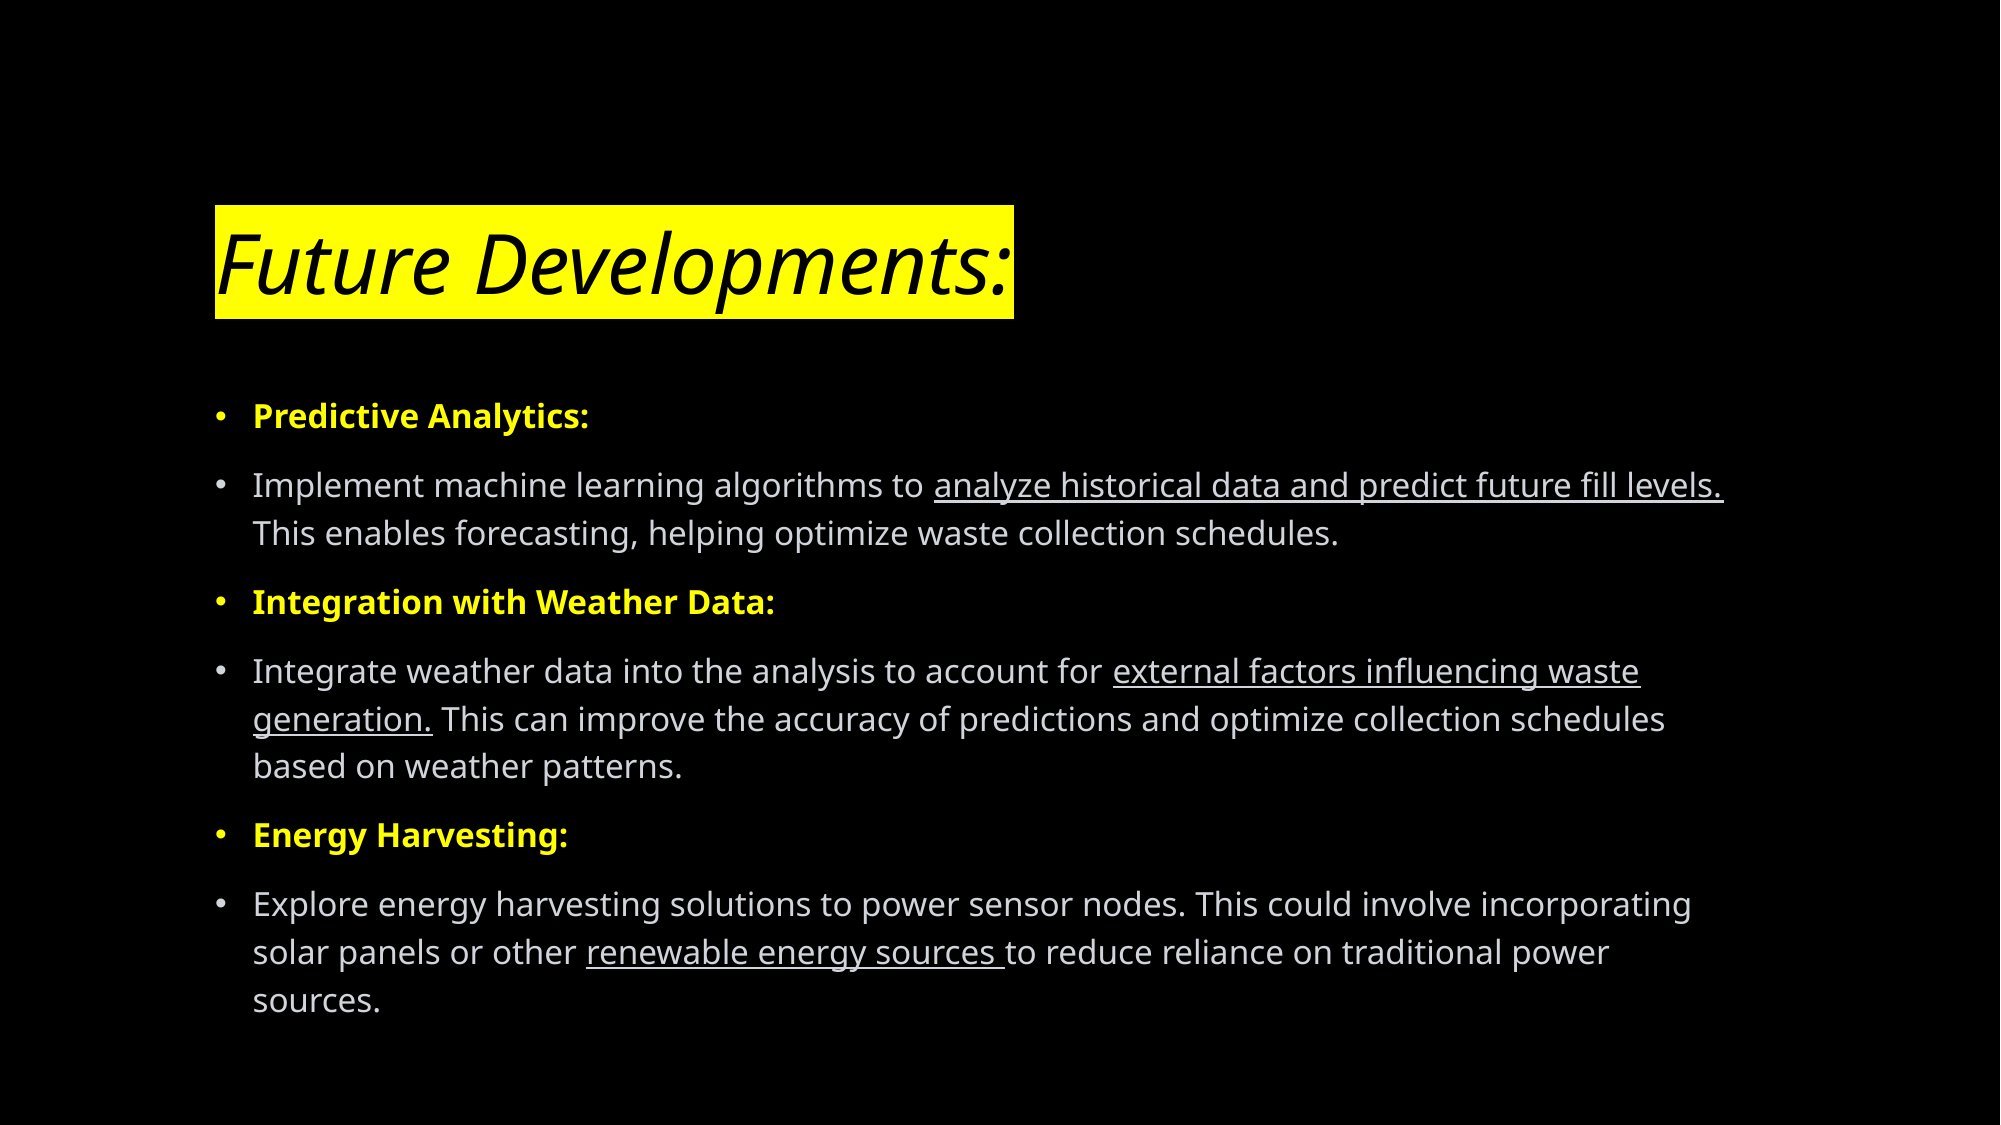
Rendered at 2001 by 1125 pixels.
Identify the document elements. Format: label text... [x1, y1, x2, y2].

title Future Developments: [200, 59, 1758, 319]
list Predictive Analytics: Implement machine learning algorithms to analyze historical data and predict future fill levels. This enables forecasting, helping optimize waste collection schedules. Integration with Weather Data: Integrate weather data into the analysis to account for external factors influencing waste generation. This can improve the accuracy of predictions and optimize collection schedules based on weather patterns. Energy Harvesting: Explore energy harvesting solutions to power sensor nodes. This could involve incorporating solar panels or other renewable energy sources to reduce reliance on traditional power sources. [200, 380, 1758, 1038]
